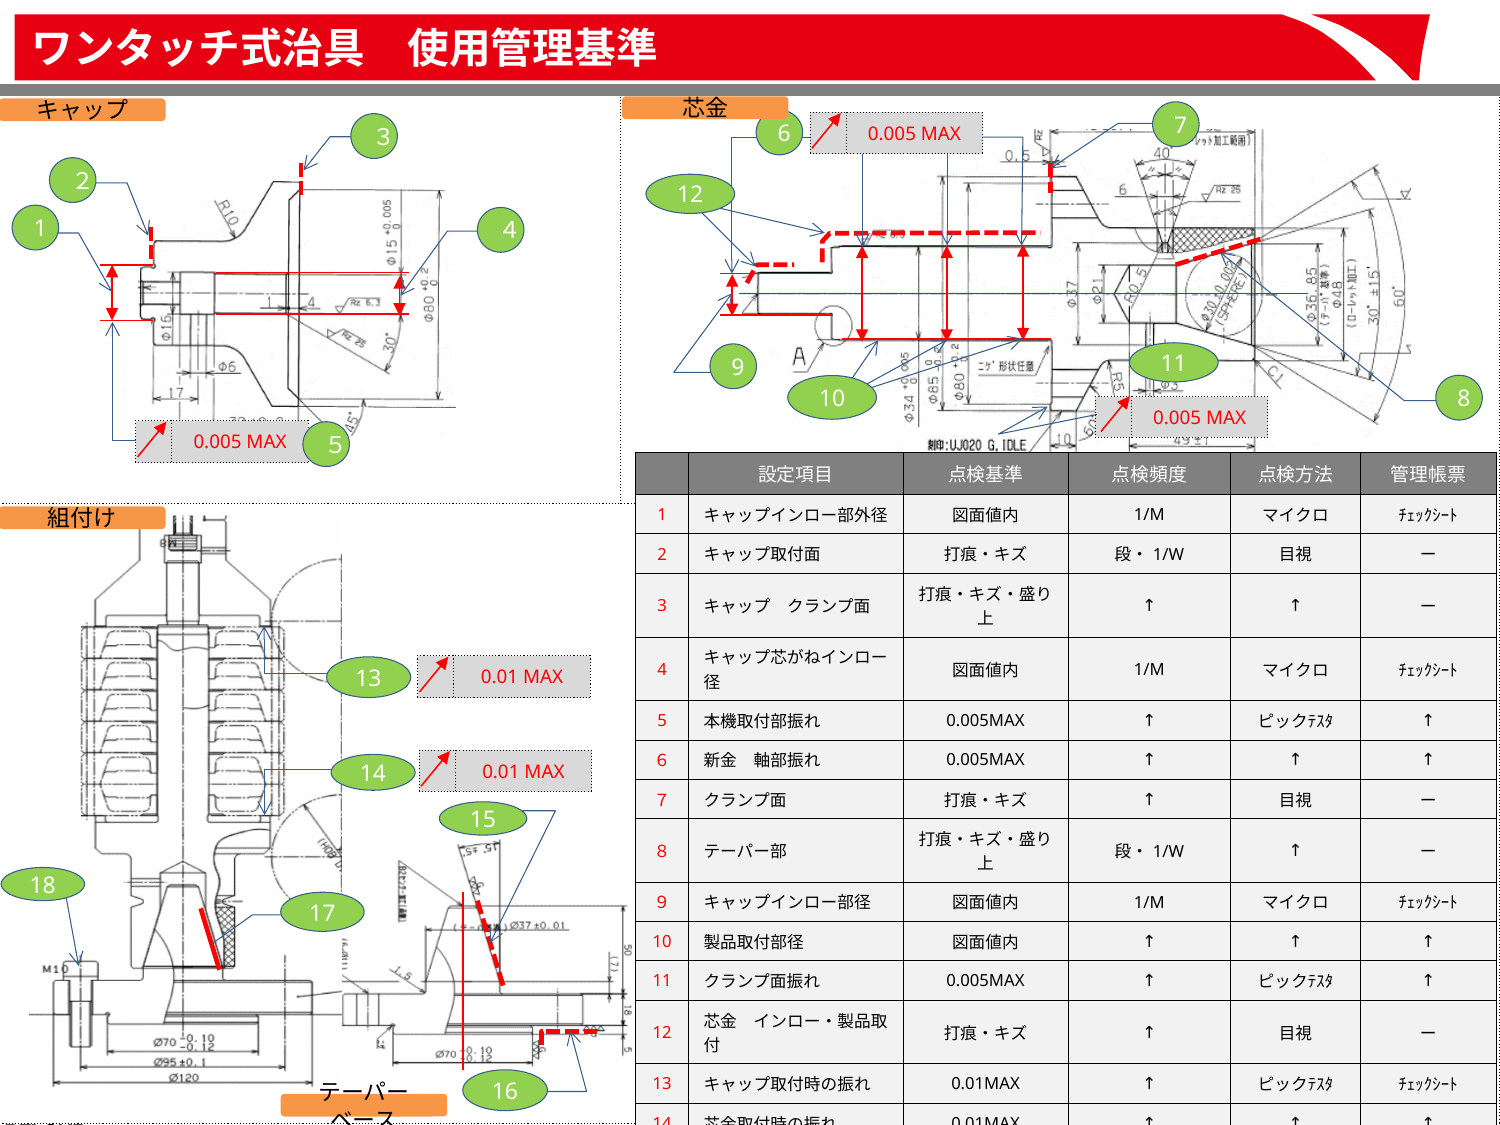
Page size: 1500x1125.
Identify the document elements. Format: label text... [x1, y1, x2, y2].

table_cell 0.005MAX [904, 741, 1068, 779]
table_cell キャップインロー部外径 [689, 495, 903, 533]
table_cell 2 [636, 534, 688, 573]
table_cell ↑ [1231, 922, 1360, 960]
table_cell ピックﾃｽﾀ [1231, 961, 1360, 1000]
table_cell 段・1/W [1069, 534, 1230, 573]
table_cell 図面値内 [904, 922, 1068, 960]
table_cell ↑ [1069, 741, 1230, 779]
table_header 0.01 MAX [455, 750, 592, 792]
table_cell 芯金取付時の振れ [689, 1104, 903, 1125]
table_cell ピックﾃｽﾀ [1231, 1064, 1360, 1103]
text_box ２ [47, 155, 83, 205]
table_cell ー [1361, 819, 1496, 882]
table_cell キャップ クランプ面 [689, 574, 903, 637]
table_header 点検頻度 [1069, 465, 1230, 494]
table_cell ↑ [1361, 922, 1496, 960]
table_cell 13 [636, 1064, 688, 1103]
text_box [57, 230, 83, 266]
table_cell 目視 [1231, 534, 1360, 573]
table_cell ー [1361, 780, 1496, 818]
text_box 組付け [0, 504, 168, 519]
table_cell 打痕・キズ [904, 534, 1068, 573]
table_cell キャップインロー部径 [689, 883, 903, 921]
table_cell ↑ [1069, 1064, 1230, 1103]
text_box [671, 311, 716, 375]
table_cell マイクロ [1231, 638, 1360, 700]
table_cell ↑ [1231, 741, 1360, 779]
text_box 1 [10, 203, 61, 253]
table_cell ７ [636, 780, 688, 818]
text_box ４ [485, 205, 527, 255]
picture [342, 802, 632, 1099]
table_cell ↑ [1231, 574, 1360, 637]
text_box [420, 750, 451, 787]
table_cell ↑ [1069, 574, 1230, 637]
table_cell ↑ [1069, 961, 1230, 1000]
table_cell ↑ [1069, 701, 1230, 740]
table_cell ↑ [1069, 922, 1230, 960]
table_cell 図面値内 [904, 638, 1068, 700]
table_cell キャップ取付面 [689, 534, 903, 573]
table_header 設定項目 [689, 453, 903, 494]
table_cell ↑ [1069, 1001, 1230, 1063]
table_cell 芯金 インロー・製品取付 [689, 1001, 903, 1063]
table_cell マイクロ [1231, 883, 1360, 921]
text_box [5, 514, 342, 1095]
table_cell 11 [636, 961, 688, 1000]
text_box 7 [1153, 99, 1198, 112]
text_box 17 [346, 893, 359, 931]
table_cell 0.01MAX [904, 1104, 1068, 1125]
text_box 12 [643, 172, 716, 216]
table_cell ﾁｪｯｸｼｰﾄ [1361, 883, 1496, 921]
table_cell 打痕・キズ [904, 780, 1068, 818]
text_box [137, 421, 167, 458]
table_cell 段・1/W [1069, 819, 1230, 882]
text_box 14 [346, 752, 415, 793]
text_box ５ [300, 443, 352, 469]
table_cell 10 [636, 922, 688, 960]
table_cell ピックﾃｽﾀ [1231, 701, 1360, 740]
table_cell ９ [636, 883, 688, 921]
table_cell 4 [636, 638, 688, 700]
table_cell [0, 503, 635, 1124]
table_cell 本機取付部振れ [689, 701, 903, 740]
table_cell ー [1361, 574, 1496, 637]
table_header 点検方法 [1231, 465, 1360, 494]
text_box 13 [346, 654, 413, 700]
table_cell ﾁｪｯｸｼｰﾄ [1361, 638, 1496, 700]
text_box 8 [1433, 373, 1485, 423]
table_cell クランプ面振れ [689, 961, 903, 1000]
text_box [701, 213, 716, 230]
table_cell 打痕・キズ・盛り上 [904, 819, 1068, 882]
table_cell 目視 [1231, 780, 1360, 818]
table_cell 製品取付部径 [689, 922, 903, 960]
table_cell 14 [636, 1104, 688, 1125]
table_cell 打痕・キズ [904, 1001, 1068, 1063]
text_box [1100, 395, 1131, 432]
table_header 0.005 MAX [172, 443, 307, 463]
text_box キャップ [0, 97, 168, 124]
table_cell 新金 軸部振れ [689, 741, 903, 779]
table_cell クランプ面 [689, 780, 903, 818]
table_cell 1/M [1069, 883, 1230, 921]
table_cell 図面値内 [904, 883, 1068, 921]
table_cell 1/M [1069, 638, 1230, 700]
text_box テーパーベース [278, 1091, 450, 1119]
text_box ワンタッチ式治具 使用管理基準 [16, 4, 1276, 79]
table_header 管理帳票 [1361, 453, 1496, 494]
table_header 0.01 MAX [454, 656, 590, 698]
table_cell キャップ芯がねインロー径 [689, 638, 903, 700]
table_cell ↑ [1069, 1104, 1230, 1125]
table_cell ６ [636, 741, 688, 779]
table_header 点検基準 [904, 465, 1068, 494]
table_cell 図面値内 [904, 495, 1068, 533]
table_cell ﾁｪｯｸｼｰﾄ [1361, 1064, 1496, 1103]
table_header [620, 120, 716, 503]
text_box 16 [471, 1105, 539, 1113]
table_cell ↑ [1361, 1104, 1496, 1125]
table_cell キャップ取付時の振れ [689, 1064, 903, 1103]
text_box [721, 114, 1411, 456]
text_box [811, 112, 841, 149]
table_cell ↑ [1361, 961, 1496, 1000]
table_cell ﾁｪｯｸｼｰﾄ [1361, 495, 1496, 533]
table_header [0, 98, 620, 503]
table_cell テーパー部 [689, 819, 903, 882]
table_cell 1 [636, 495, 688, 533]
table_cell ↑ [1361, 741, 1496, 779]
table_cell ー [1361, 1001, 1496, 1063]
text_box ３ [353, 111, 395, 122]
table_cell 0.005MAX [904, 701, 1068, 740]
table_cell ↑ [1231, 819, 1360, 882]
table_cell ８ [636, 819, 688, 882]
table_cell ↑ [1361, 701, 1496, 740]
table_cell マイクロ [1231, 495, 1360, 533]
table_cell 12 [636, 1001, 688, 1063]
table_cell ↑ [1231, 1104, 1360, 1125]
table_header [636, 453, 688, 494]
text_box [88, 123, 481, 436]
text_box 9 [707, 348, 716, 385]
text_box 芯金 [619, 98, 791, 122]
text_box [1415, 379, 1434, 403]
table_cell 1/M [1069, 495, 1230, 533]
table_cell ↑ [1069, 780, 1230, 818]
table_cell 5 [636, 701, 688, 740]
table_cell 0.005MAX [904, 961, 1068, 1000]
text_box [419, 656, 449, 693]
table_cell 3 [636, 574, 688, 637]
table_cell 目視 [1231, 1001, 1360, 1063]
table_cell ー [1361, 534, 1496, 573]
table_header [791, 96, 1500, 503]
table_cell 0.01MAX [904, 1064, 1068, 1103]
table_cell 打痕・キズ・盛り上 [904, 574, 1068, 637]
